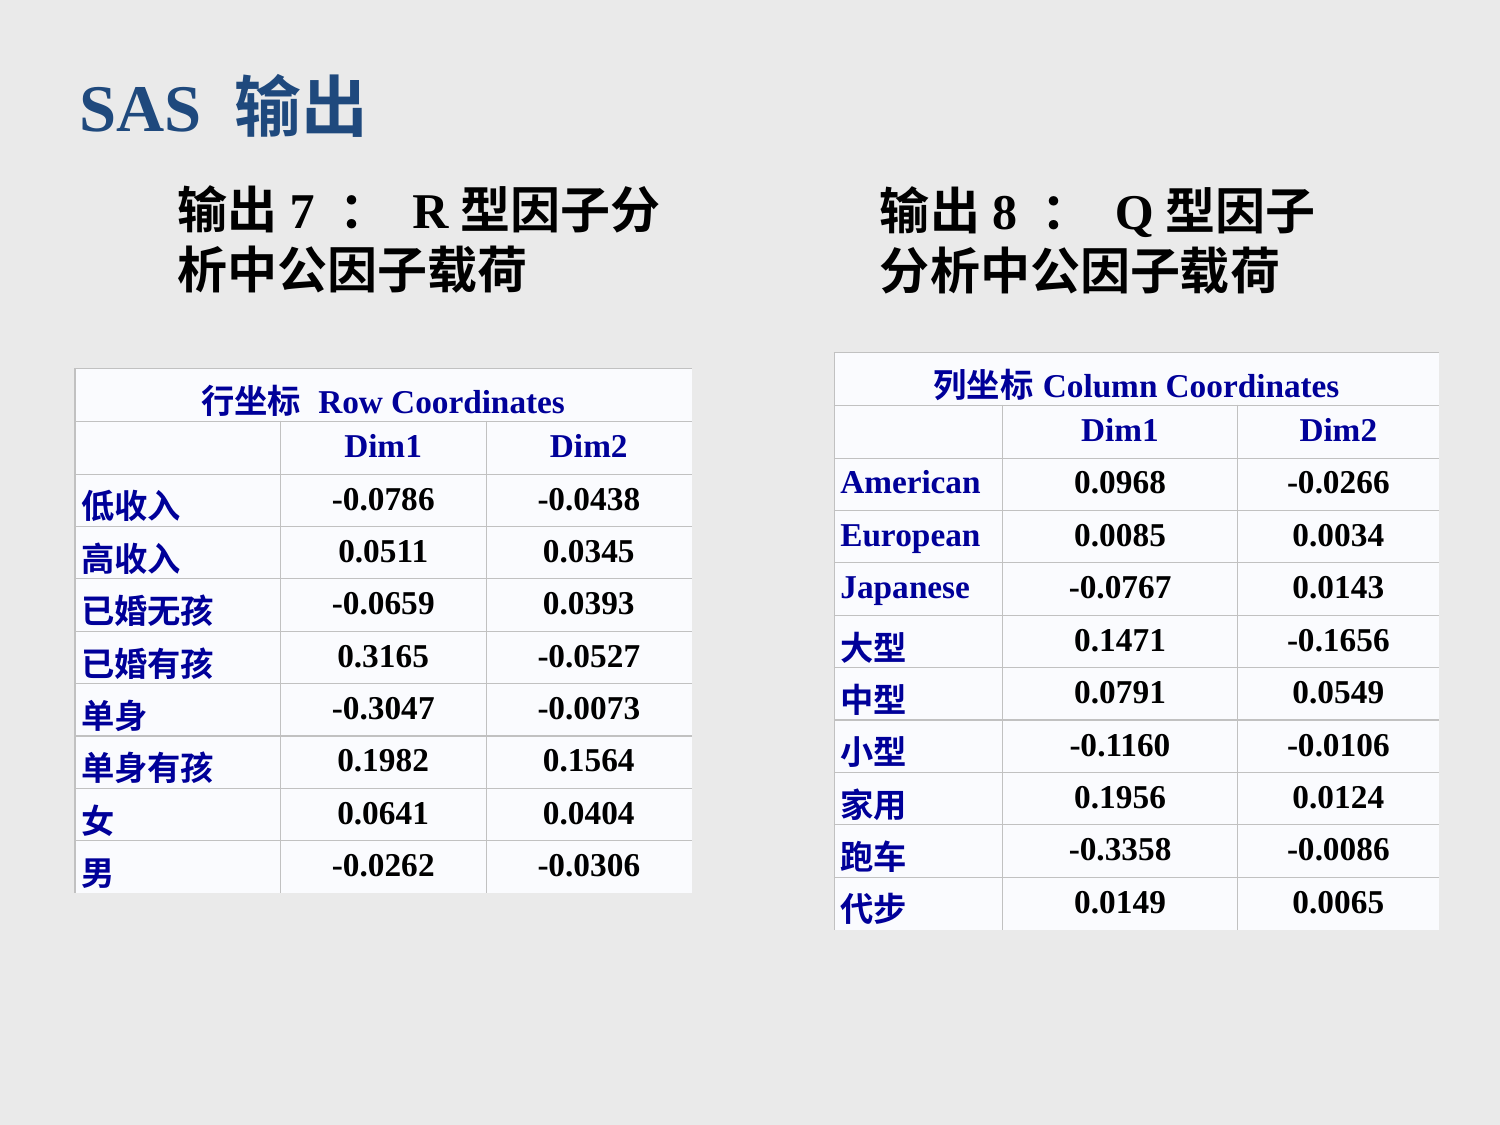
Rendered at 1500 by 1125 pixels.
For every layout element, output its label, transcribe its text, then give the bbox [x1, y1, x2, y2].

table_cell 0.0085 [1003, 511, 1237, 562]
table_cell [835, 406, 1002, 458]
table_cell -0.3047 [281, 684, 486, 735]
table_cell 0.0404 [487, 789, 692, 840]
table_cell 女 [76, 789, 280, 840]
table_cell -0.0306 [487, 841, 692, 893]
table_cell European [835, 511, 1002, 562]
table_cell -0.0767 [1003, 563, 1237, 615]
table_cell -0.0659 [281, 579, 486, 631]
table_cell 家用 [835, 773, 1002, 824]
table_cell -0.0438 [487, 475, 692, 526]
table_cell Japanese [835, 563, 1002, 615]
table_cell 0.0034 [1238, 511, 1439, 562]
table_cell 0.3165 [281, 632, 486, 683]
table_cell -0.0527 [487, 632, 692, 683]
table_cell 0.1564 [487, 737, 692, 788]
table_cell 单身有孩 [76, 737, 280, 788]
text_box SAS 输出 [64, 56, 960, 152]
table_cell -0.0266 [1238, 459, 1439, 510]
table_cell 0.0124 [1238, 773, 1439, 824]
table_cell 中型 [835, 668, 1002, 719]
table_cell Dim2 [487, 422, 692, 474]
table_header 行坐标 Row Coordinates [76, 369, 692, 421]
table_cell 单身 [76, 684, 280, 735]
table_cell 0.1956 [1003, 773, 1237, 824]
table_cell American [835, 459, 1002, 510]
table_cell 0.1982 [281, 737, 486, 788]
table_cell -0.3358 [1003, 825, 1237, 877]
table_cell 大型 [835, 616, 1002, 667]
text_box 输出7 ： R型因子分析中公因子载荷 [162, 171, 708, 306]
text_box 输出8 ： Q型因子分析中公因子载荷 [865, 172, 1375, 307]
table_cell 0.1471 [1003, 616, 1237, 667]
table_cell Dim1 [1003, 406, 1237, 458]
table_cell -0.0086 [1238, 825, 1439, 877]
table_cell 0.0549 [1238, 668, 1439, 719]
table_cell 0.0065 [1238, 878, 1439, 930]
table_header 列坐标Column Coordinates [835, 353, 1439, 405]
table_cell 0.0968 [1003, 459, 1237, 510]
table_cell 0.0641 [281, 789, 486, 840]
table_cell 小型 [835, 721, 1002, 772]
table_cell 低收入 [76, 475, 280, 526]
table_cell -0.1656 [1238, 616, 1439, 667]
table_cell Dim2 [1238, 406, 1439, 458]
table_cell 0.0345 [487, 527, 692, 578]
table_cell 0.0143 [1238, 563, 1439, 615]
table_cell 高收入 [76, 527, 280, 578]
table_cell 0.0149 [1003, 878, 1237, 930]
table_cell -0.0073 [487, 684, 692, 735]
table_cell 已婚无孩 [76, 579, 280, 631]
table_cell -0.1160 [1003, 721, 1237, 772]
table_cell 跑车 [835, 825, 1002, 877]
table_cell 男 [76, 841, 280, 893]
table_cell 0.0791 [1003, 668, 1237, 719]
table_cell 代步 [835, 878, 1002, 930]
table_cell [76, 422, 280, 474]
table_cell -0.0786 [281, 475, 486, 526]
table_cell 0.0393 [487, 579, 692, 631]
table_cell -0.0262 [281, 841, 486, 893]
table_cell Dim1 [281, 422, 486, 474]
table_cell 已婚有孩 [76, 632, 280, 683]
table_cell 0.0511 [281, 527, 486, 578]
table_cell -0.0106 [1238, 721, 1439, 772]
